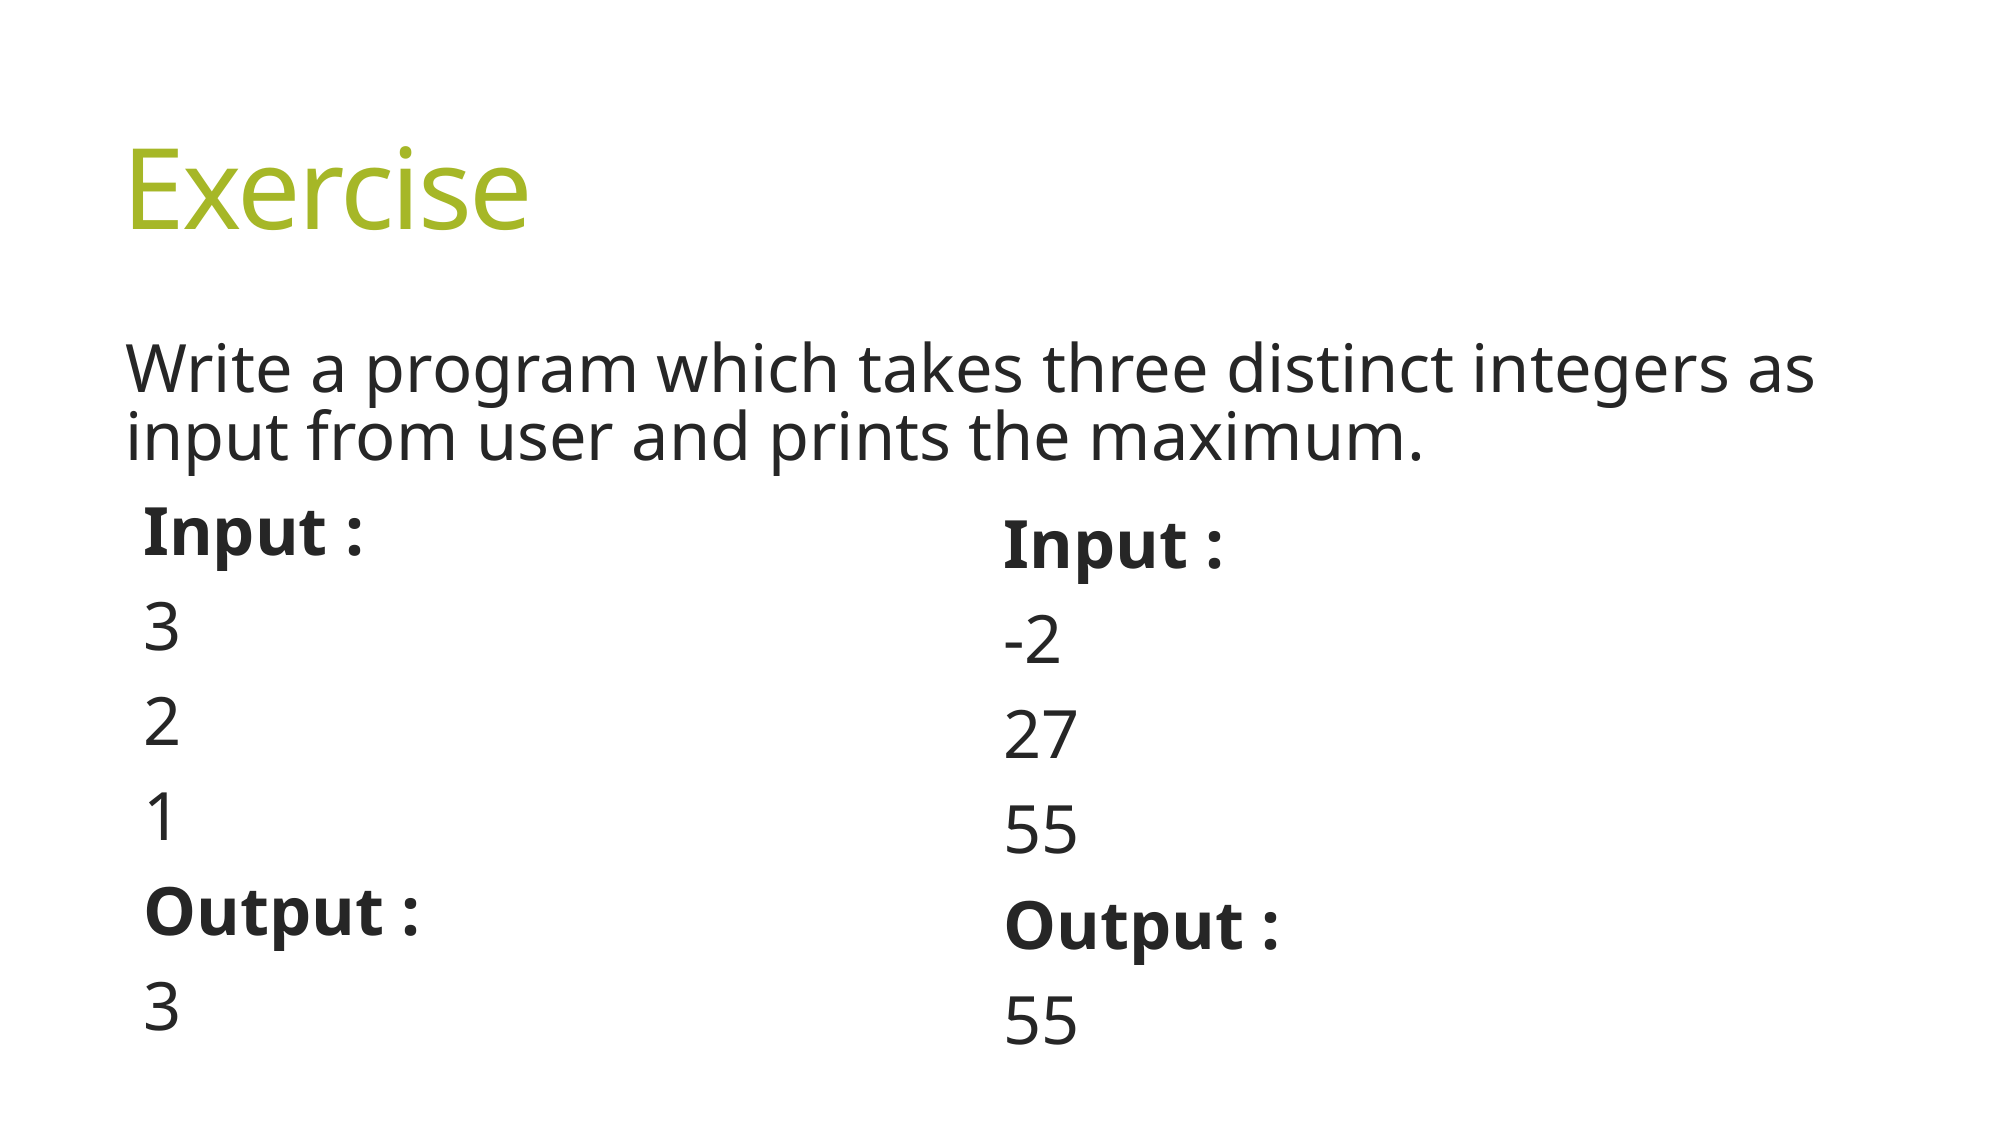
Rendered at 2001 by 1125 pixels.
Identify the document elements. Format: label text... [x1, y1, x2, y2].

list Input : -2 27 55 Output : 55 [970, 305, 1699, 474]
title Exercise [107, 58, 1875, 331]
list Write a program which takes three distinct integers as input from user and prints the maximum. Input : 3 2 1 Output : 3 [109, 330, 1875, 500]
